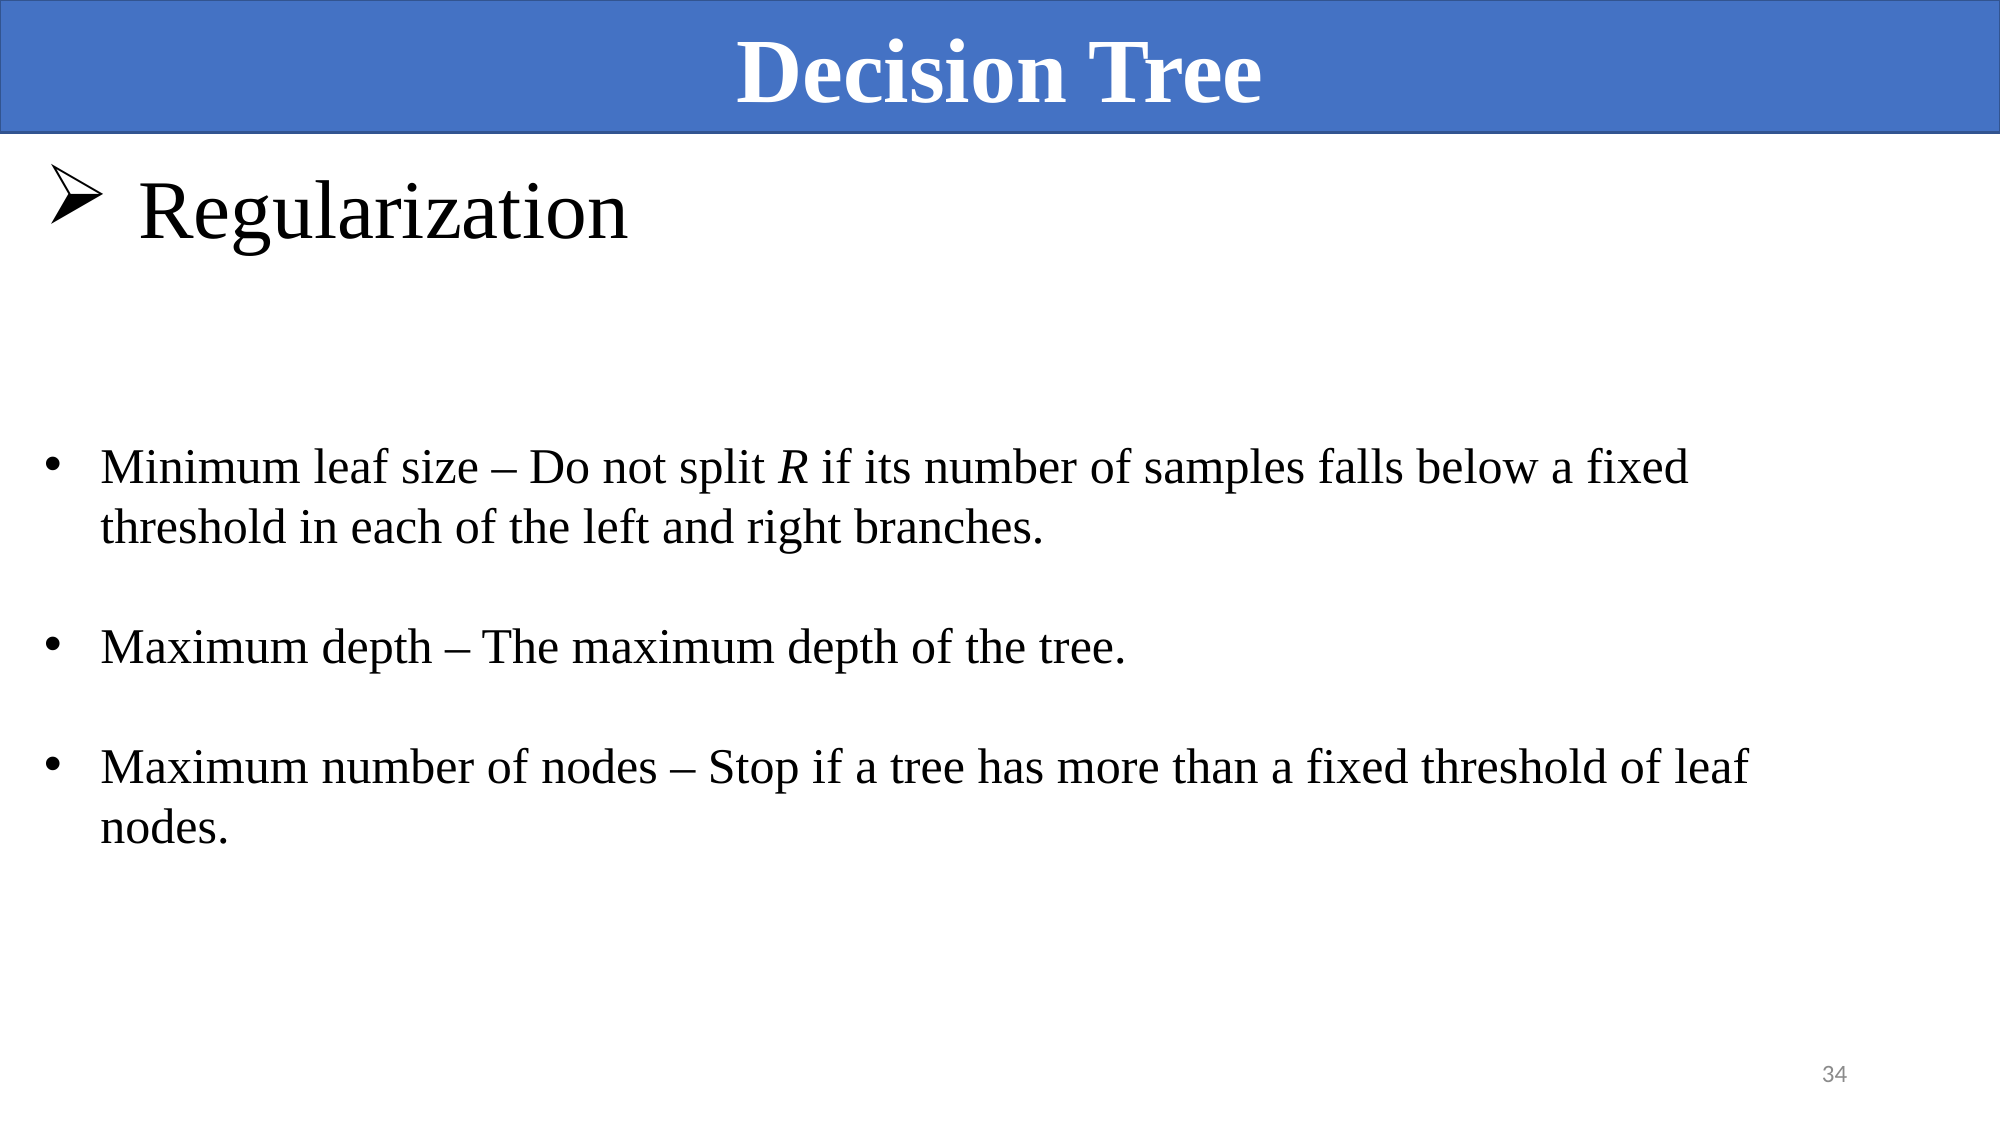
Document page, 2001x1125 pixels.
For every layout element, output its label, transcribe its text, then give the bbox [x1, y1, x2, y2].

text_box Minimum leaf size – Do not split R if its number of samples falls below a fixed threshold in each of the left and right branches. Maximum depth – The maximum depth of the tree. Maximum number of nodes – Stop if a tree has more than a fixed threshold of leaf nodes. [29, 426, 1813, 861]
text_box Decision Tree [0, 0, 2000, 134]
slide_number 33 [1412, 1042, 1863, 1103]
text_box Regularization [29, 147, 1306, 263]
